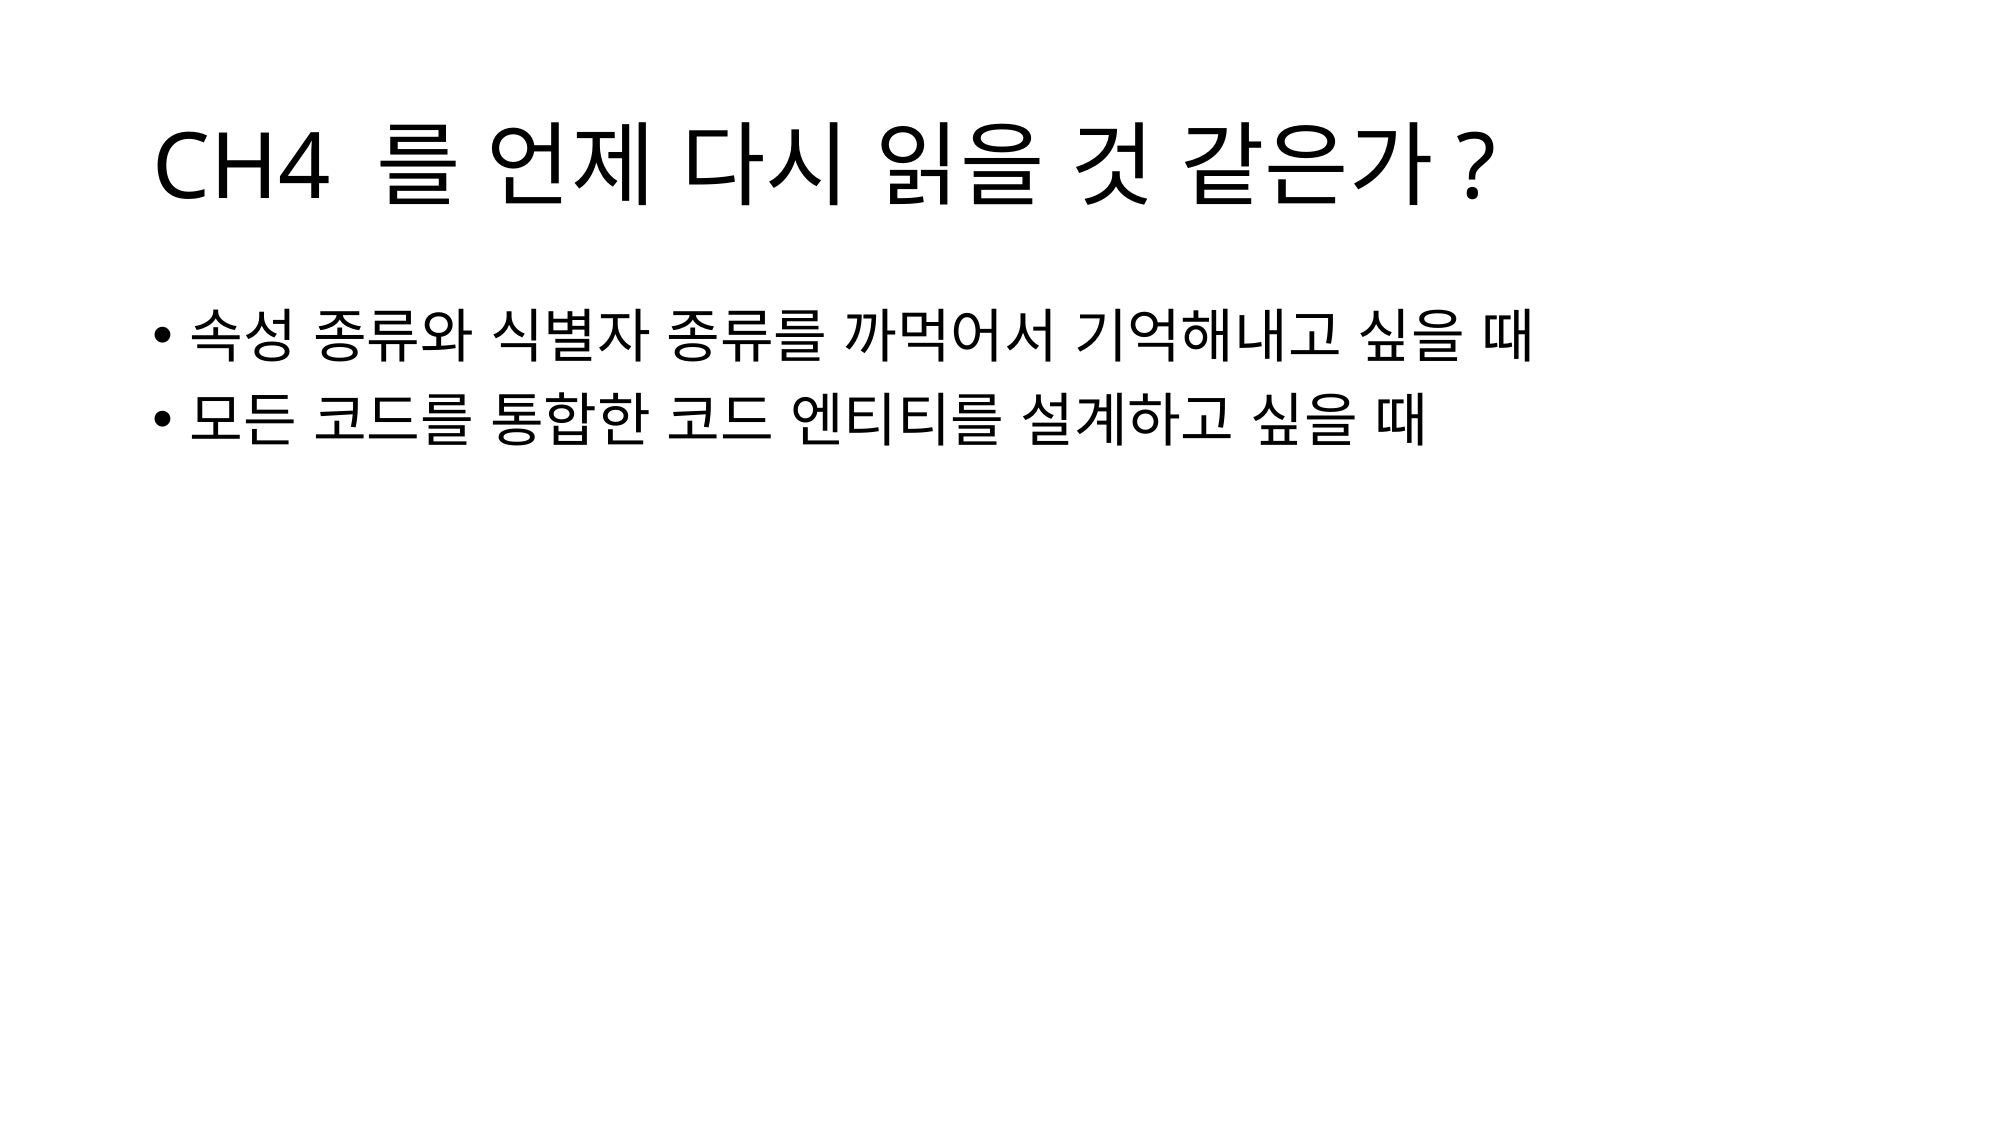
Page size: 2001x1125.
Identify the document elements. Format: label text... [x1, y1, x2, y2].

title CH4 를 언제 다시 읽을 것 같은가? [137, 59, 1863, 278]
list 속성 종류와 식별자 종류를 까먹어서 기억해내고 싶을 때 모든 코드를 통합한 코드 엔티티를 설계하고 싶을 때 [137, 299, 1863, 1014]
